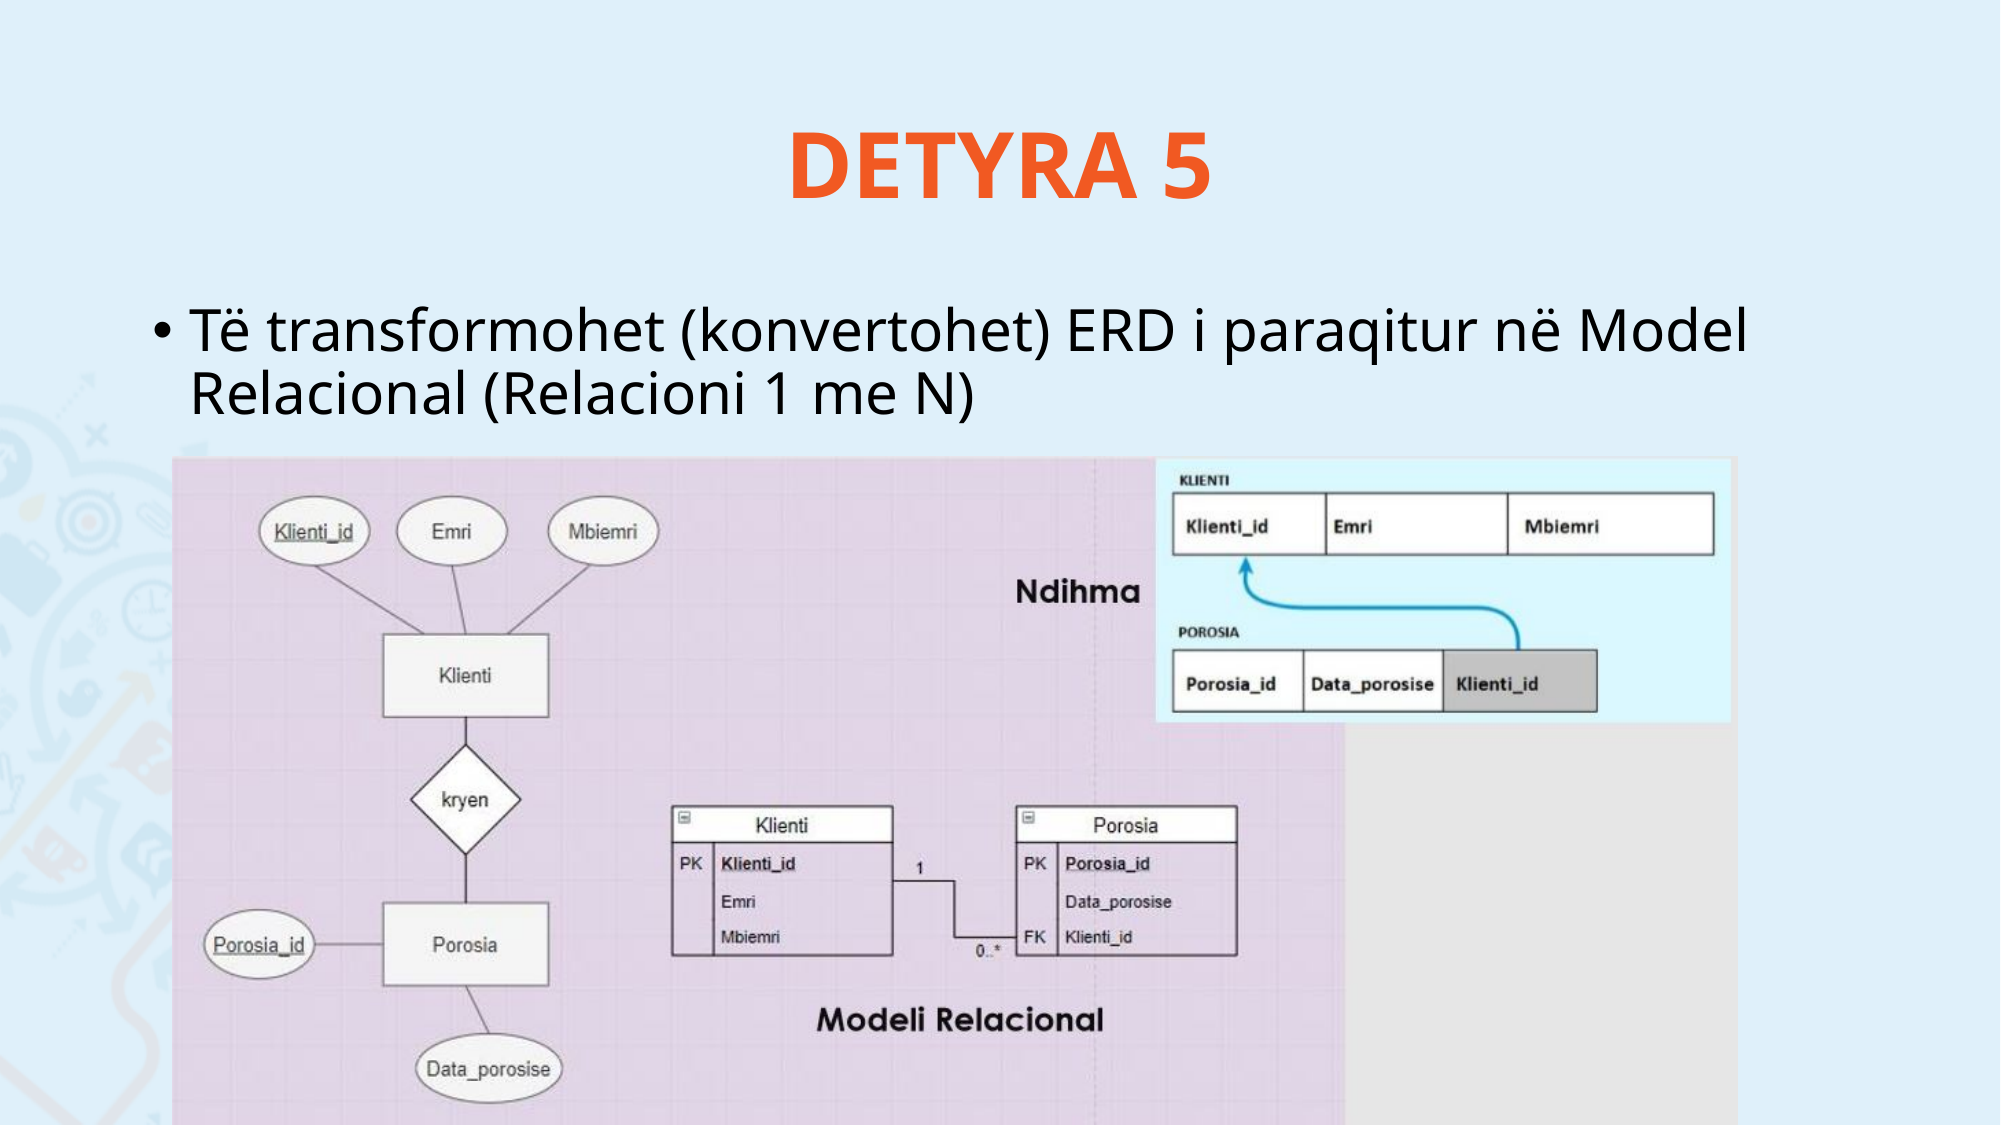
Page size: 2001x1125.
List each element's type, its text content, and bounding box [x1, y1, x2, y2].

title DETYRA 5 [137, 59, 1863, 278]
list Të transformohet (konvertohet) ERD i paraqitur në Model Relacional (Relacioni 1 me N) [137, 293, 1863, 1014]
picture [0, 0, 2001, 1125]
